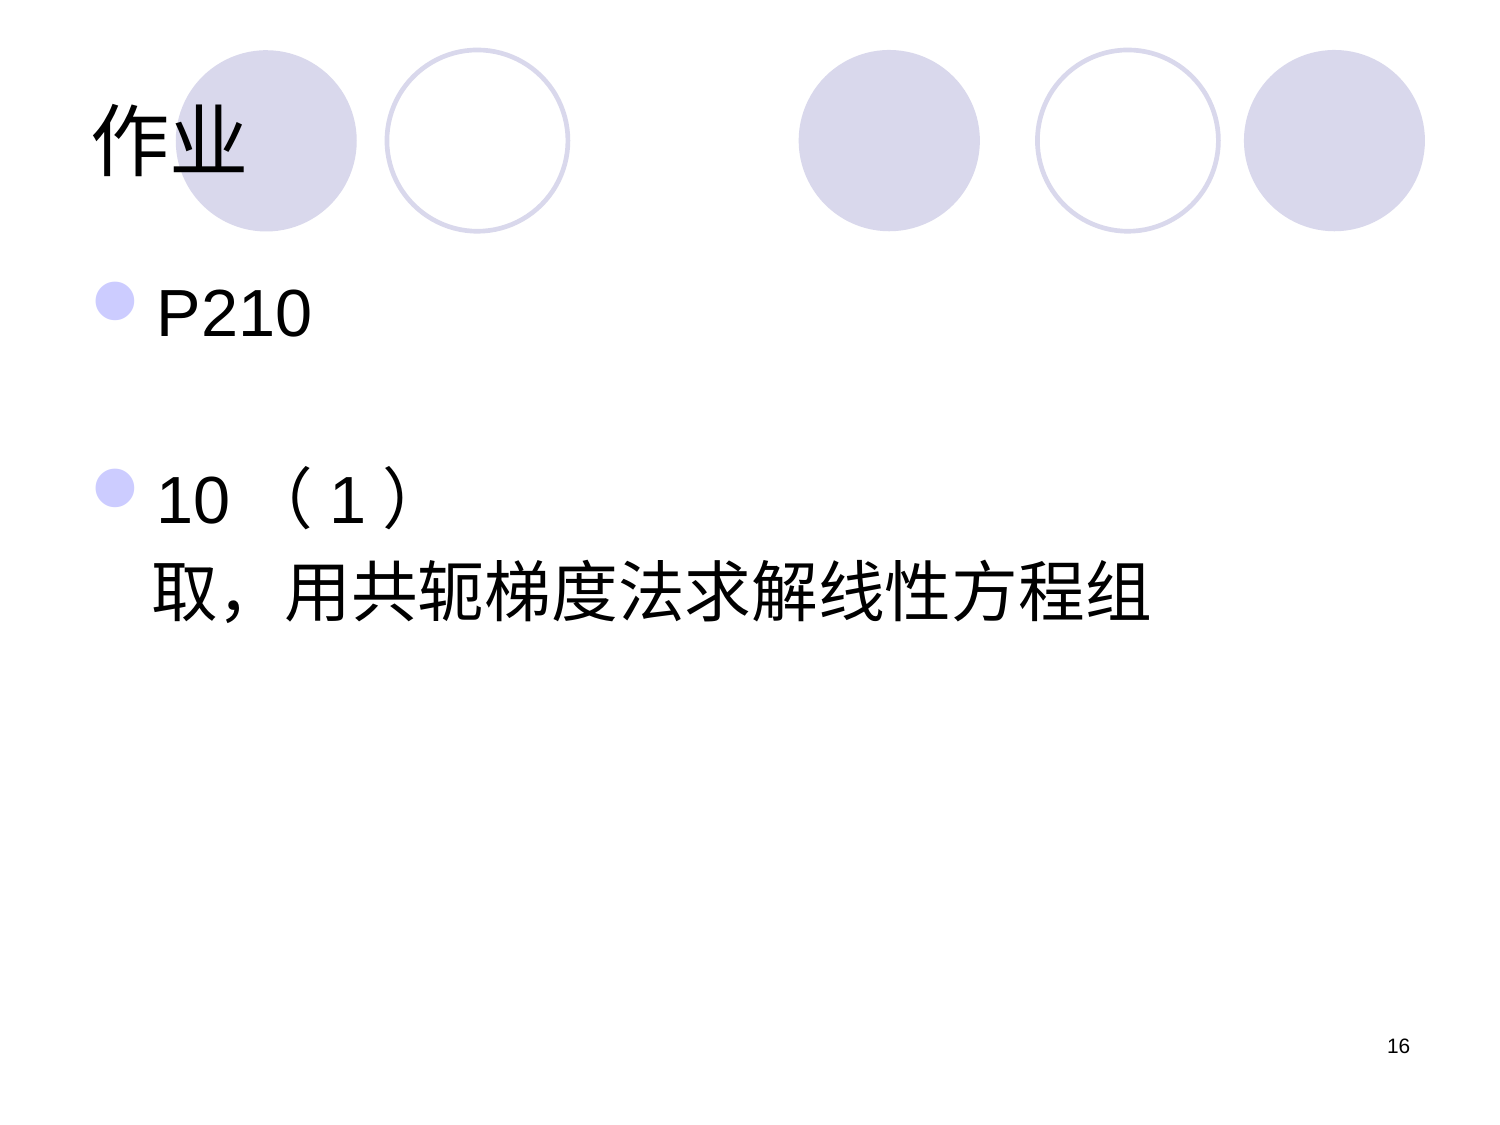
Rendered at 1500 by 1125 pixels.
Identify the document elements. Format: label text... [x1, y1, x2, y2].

slide_number 16 [1074, 1024, 1426, 1101]
title 作业 [75, 45, 1425, 233]
